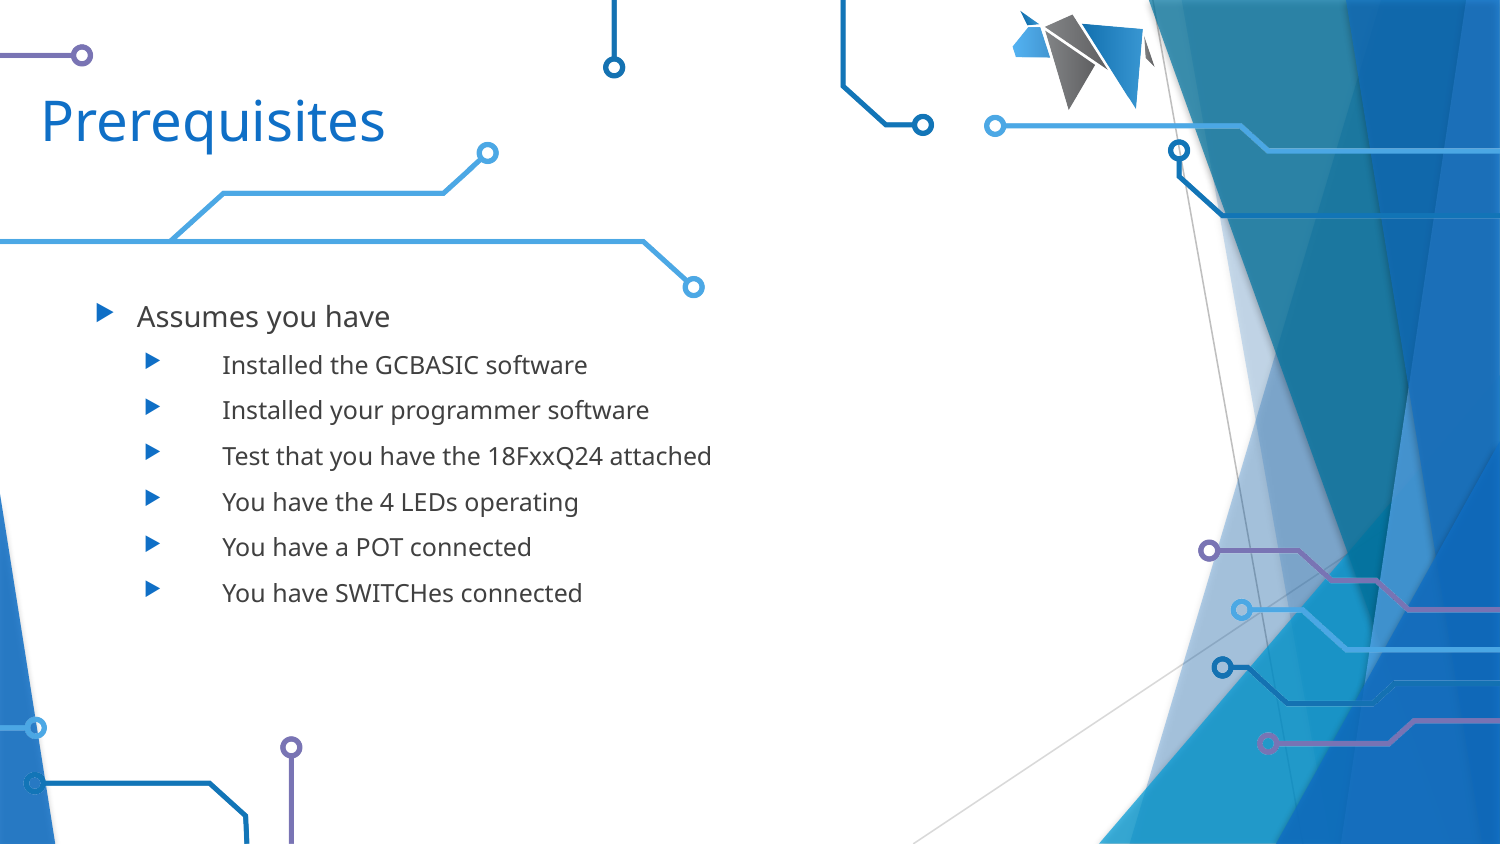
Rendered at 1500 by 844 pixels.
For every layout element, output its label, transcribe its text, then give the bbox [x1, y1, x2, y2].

title Prerequisites [29, 79, 916, 242]
list Assumes you have Installed the GCBASIC software Installed your programmer software Test that you have the 18FxxQ24 attached You have the 4 LEDs operating You have a POT connected You have SWITCHes connected [83, 293, 1141, 744]
picture [0, 0, 1500, 844]
